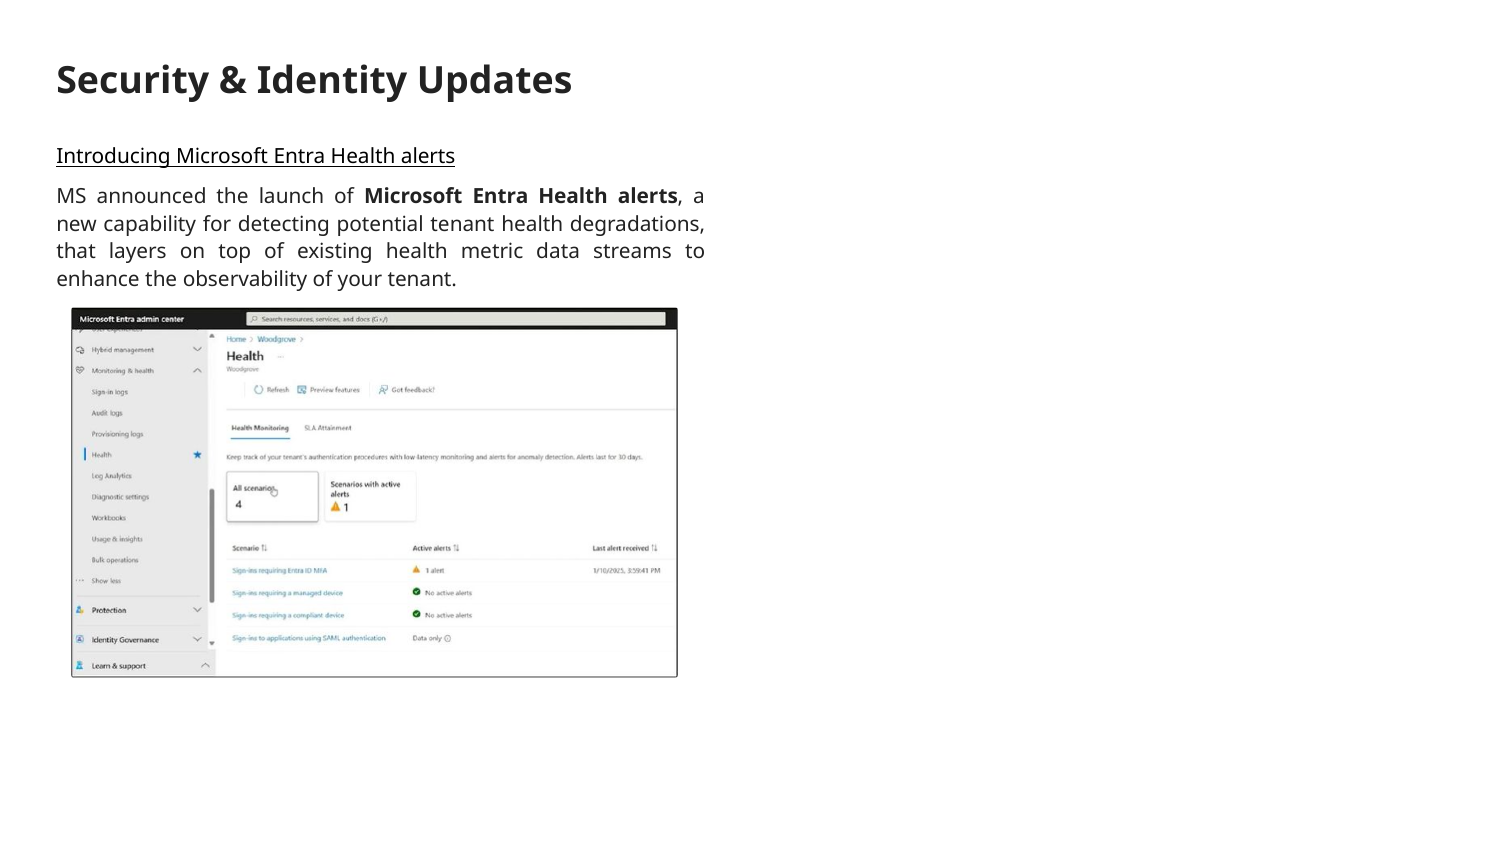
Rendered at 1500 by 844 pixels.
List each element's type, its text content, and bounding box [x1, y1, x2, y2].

picture [68, 303, 683, 682]
list Introducing Microsoft Entra Health alerts MS announced the launch of Microsoft Entra Health alerts, a new capability for detecting potential tenant health degradations, that layers on top of existing health metric data streams to enhance the observability of your tenant. [56, 140, 706, 316]
title Security & Identity Updates [56, 56, 1444, 113]
